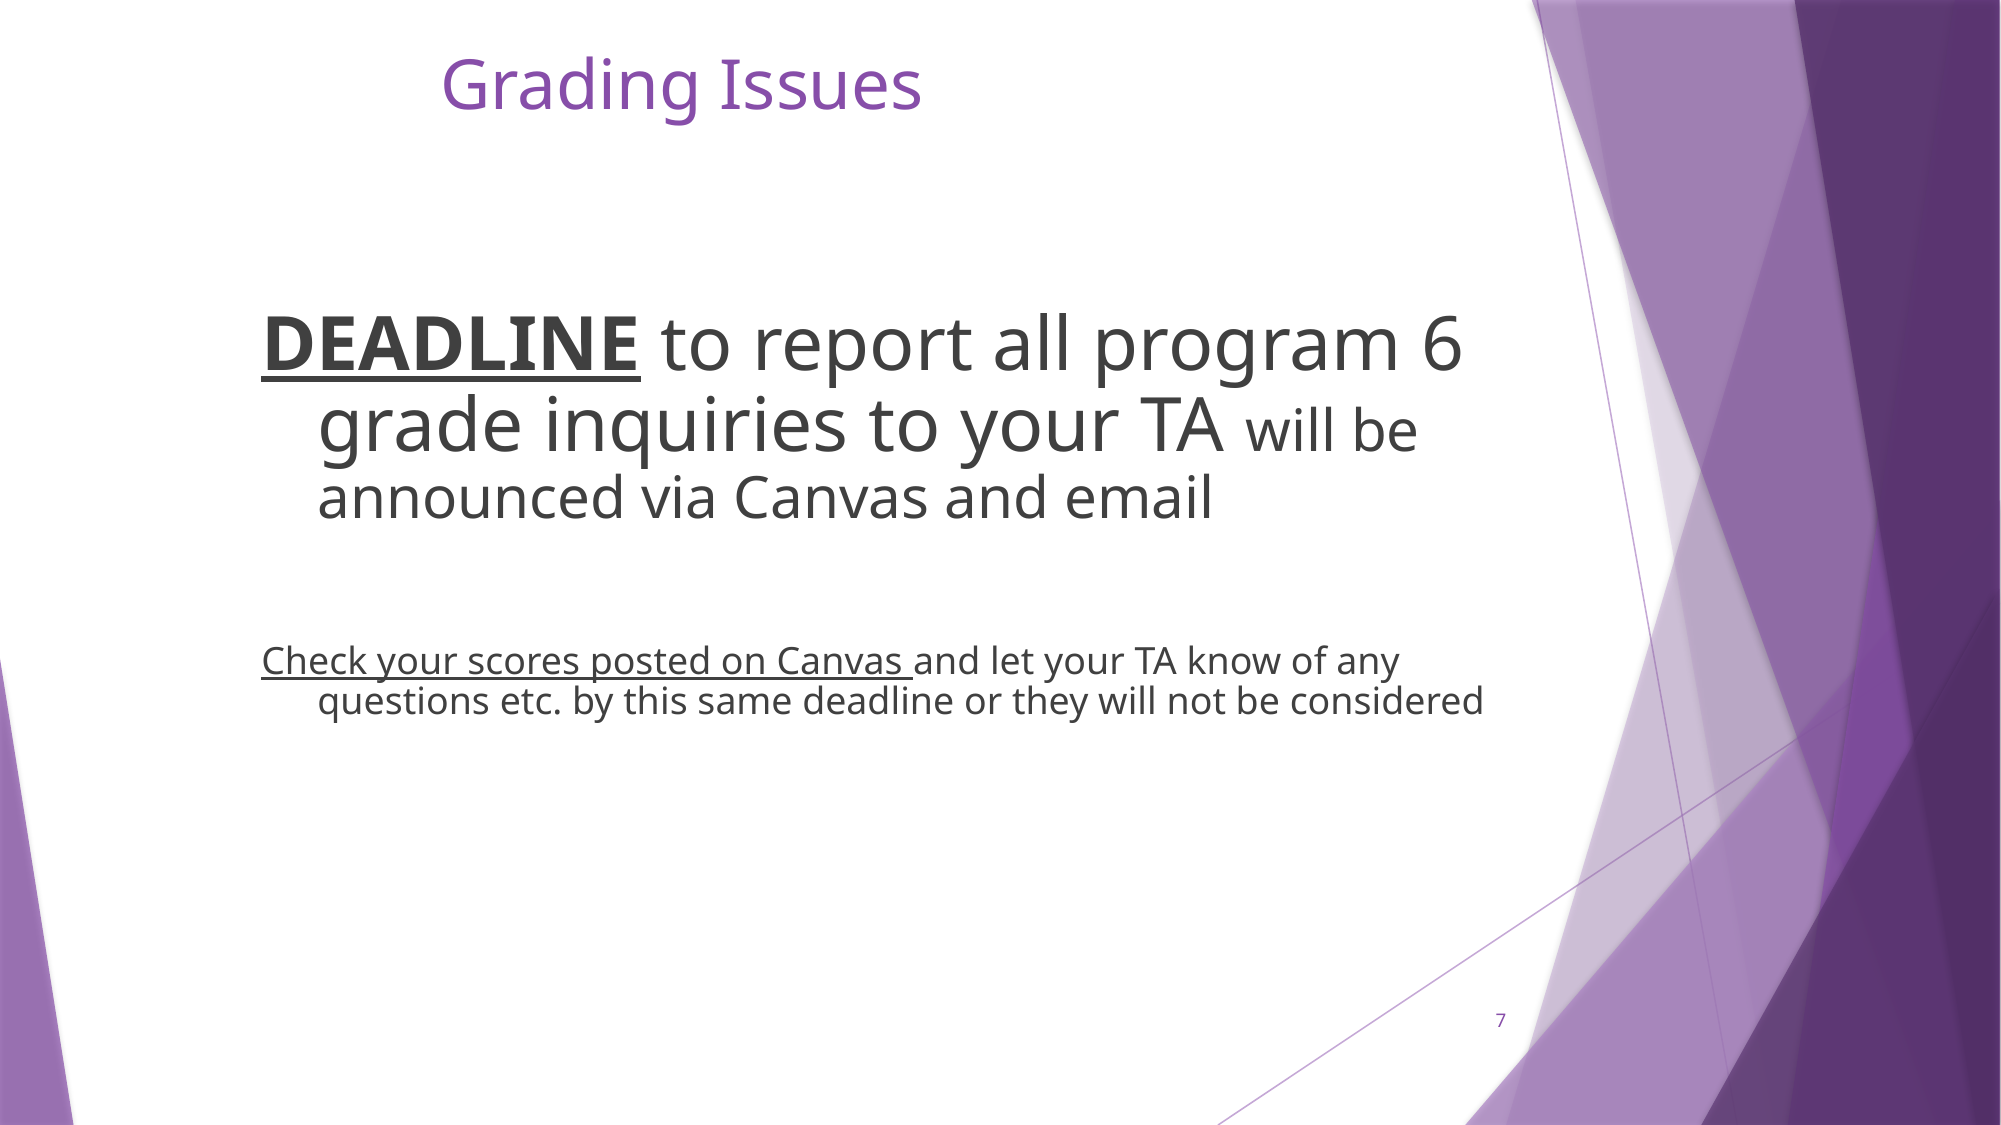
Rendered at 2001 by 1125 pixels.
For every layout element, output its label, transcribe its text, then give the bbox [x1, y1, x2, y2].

list DEADLINE to report all program 6 grade inquiries to your TA will be announced via Canvas and email Check your scores posted on Canvas and let your TA know of any questions etc. by this same deadline or they will not be considered [246, 298, 1522, 850]
title Grading Issues [425, 32, 1701, 132]
slide_number 7 [1409, 991, 1522, 1051]
